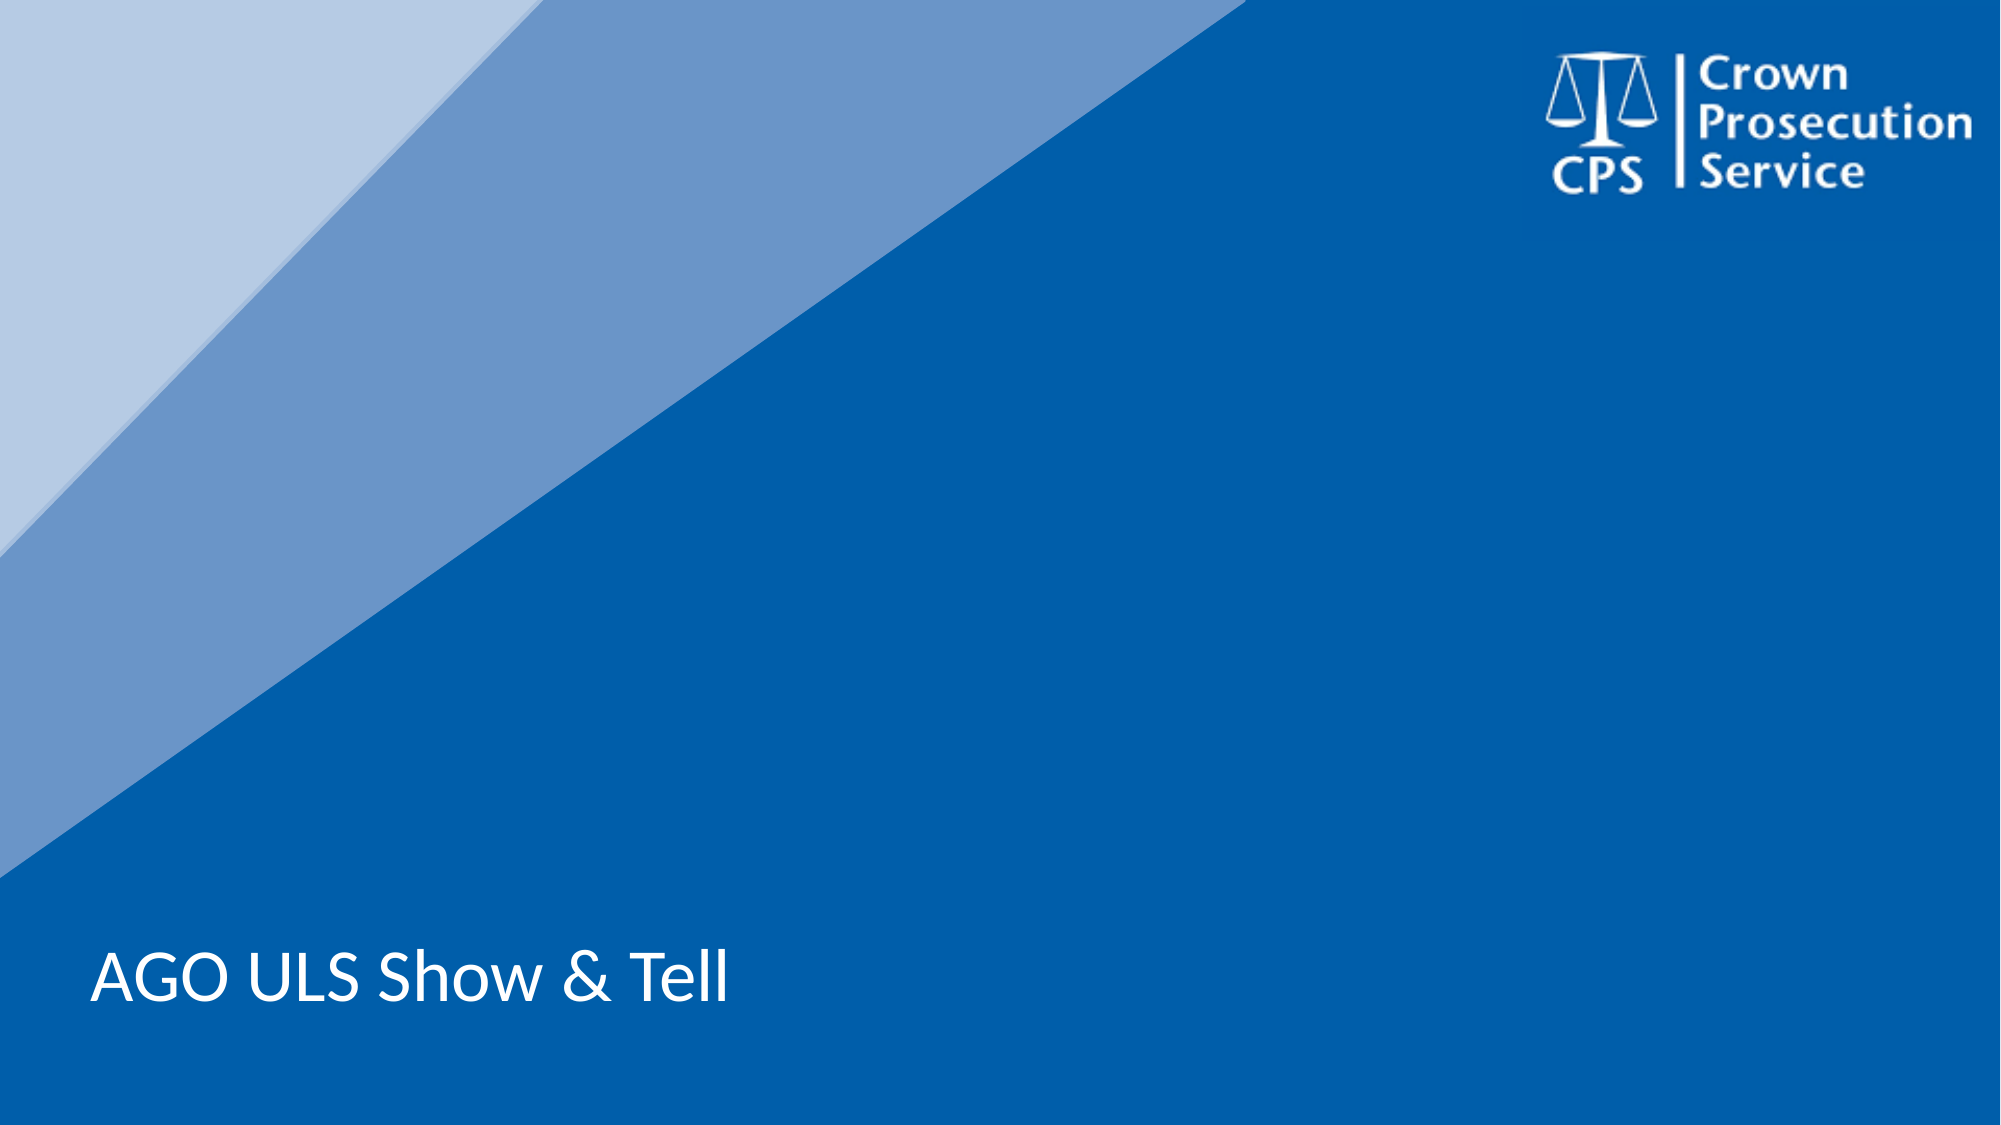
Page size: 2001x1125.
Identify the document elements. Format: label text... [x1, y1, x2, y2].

picture [1522, 6, 1999, 241]
title AGO ULS Show & Tell [75, 918, 1801, 1061]
